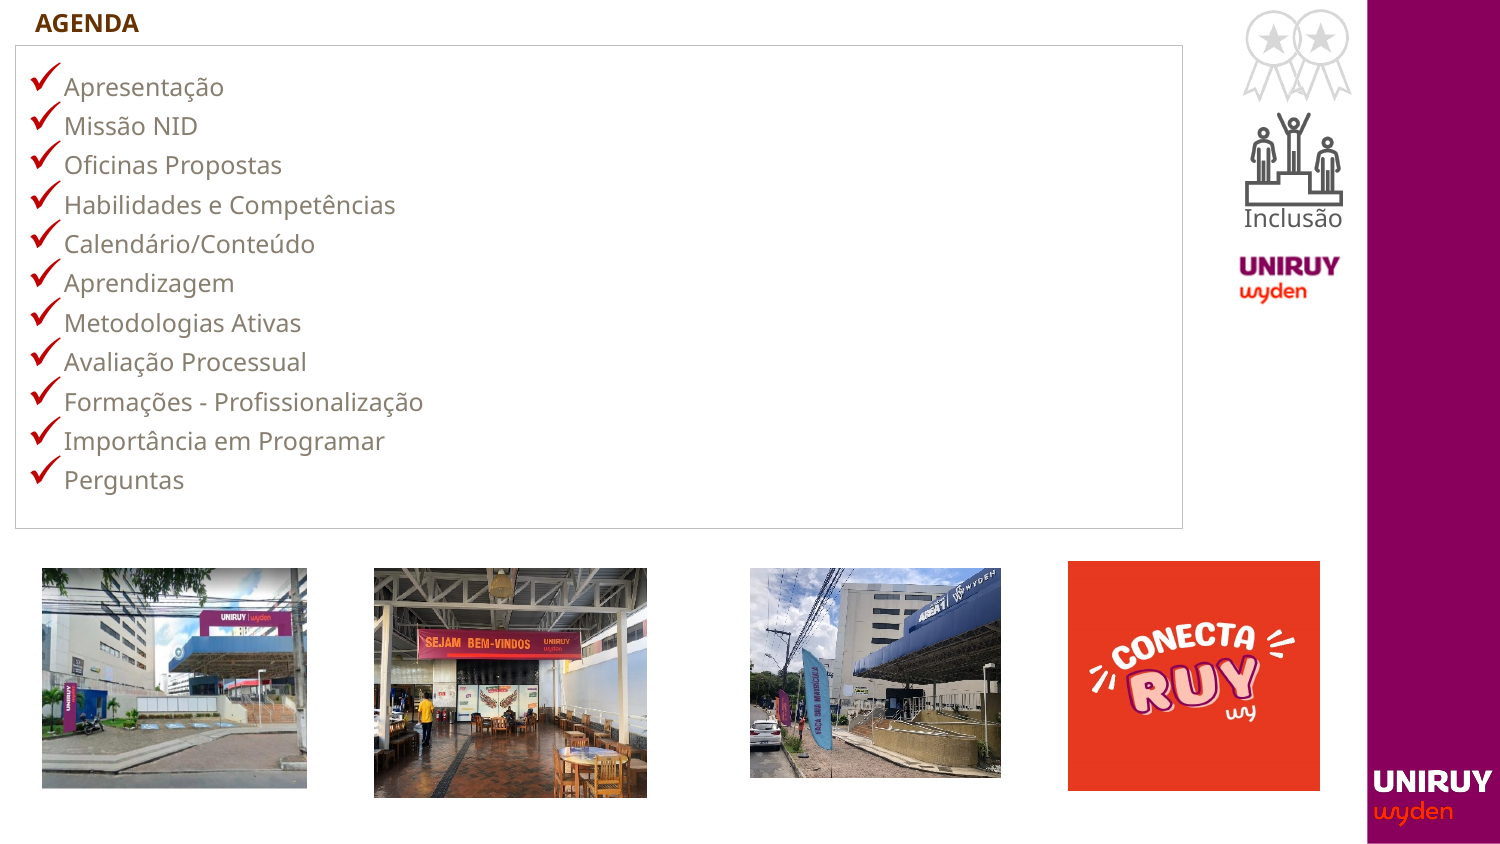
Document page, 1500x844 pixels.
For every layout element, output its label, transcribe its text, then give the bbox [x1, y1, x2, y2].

picture [1221, 245, 1362, 320]
picture [373, 568, 647, 798]
text_box Inclusão [1184, 195, 1406, 240]
picture [1068, 561, 1320, 792]
text_box Apresentação Missão NID Oficinas Propostas Habilidades e Competências Calendário/Conteúdo Aprendizagem Metodologias Ativas Avaliação Processual Formações - Profissionalização Importância em Programar Perguntas [15, 65, 1068, 501]
picture [1374, 770, 1493, 827]
text_box AGENDA [20, 0, 705, 43]
picture [1226, 9, 1367, 219]
text_box [13, 43, 1184, 530]
picture [41, 568, 307, 792]
picture [749, 568, 1002, 779]
